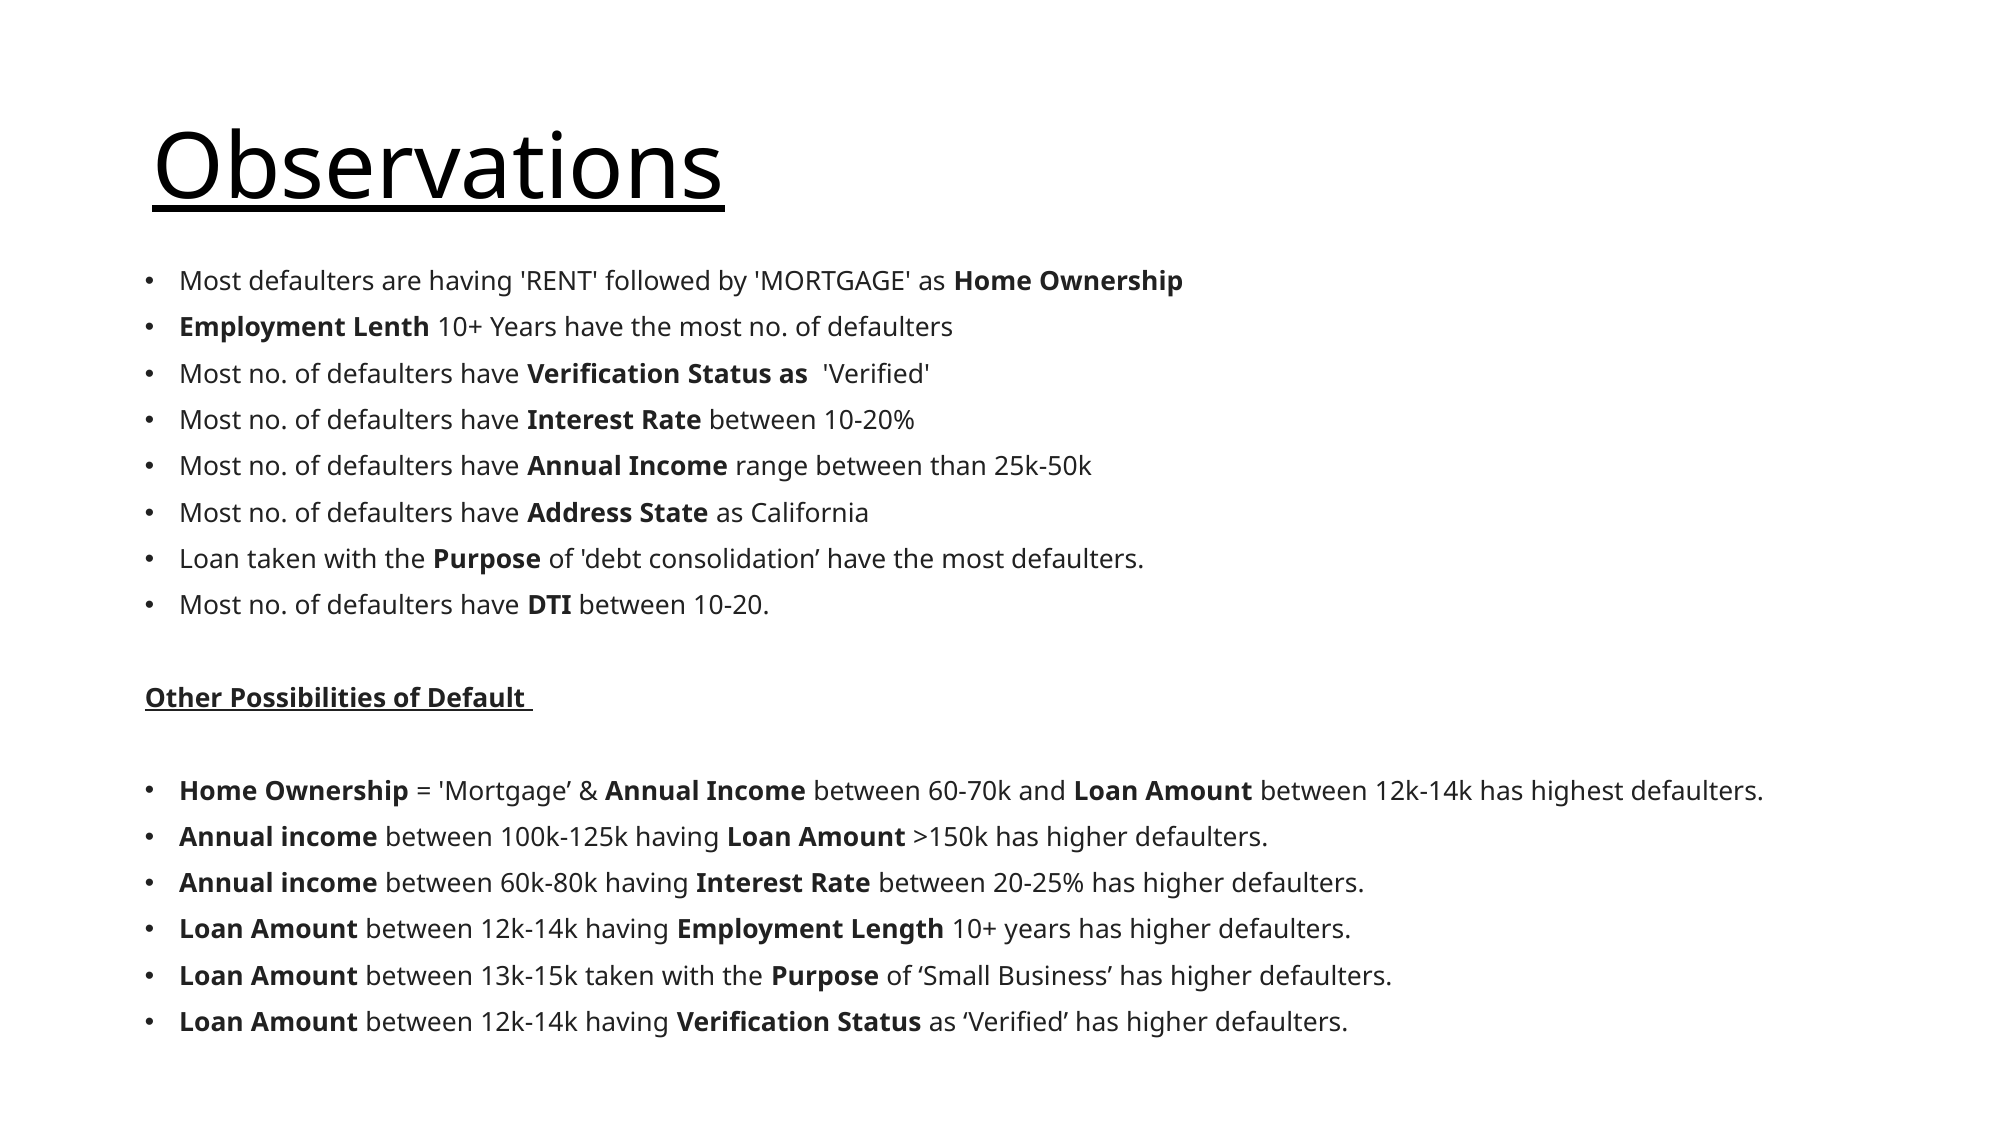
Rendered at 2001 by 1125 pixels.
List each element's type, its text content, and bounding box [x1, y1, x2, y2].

list Most defaulters are having 'RENT' followed by 'MORTGAGE' as Home Ownership Employment Lenth 10+ Years have the most no. of defaulters Most no. of defaulters have Verification Status as 'Verified' Most no. of defaulters have Interest Rate between 10-20% Most no. of defaulters have Annual Income range between than 25k-50k Most no. of defaulters have Address State as California Loan taken with the Purpose of 'debt consolidation’ have the most defaulters. Most no. of defaulters have DTI between 10-20. Other Possibilities of Default Home Ownership = 'Mortgage’ & Annual Income between 60-70k and Loan Amount between 12k-14k has highest defaulters. Annual income between 100k-125k having Loan Amount >150k has higher defaulters. Annual income between 60k-80k having Interest Rate between 20-25% has higher defaulters. Loan Amount between 12k-14k having Employment Length 10+ years has higher defaulters. Loan Amount between 13k-15k taken with the Purpose of ‘Small Business’ has higher defaulters. Loan Amount between 12k-14k having Verification Status as ‘Verified’ has higher defaulters. [129, 260, 1855, 1053]
title Observations [137, 59, 1863, 278]
